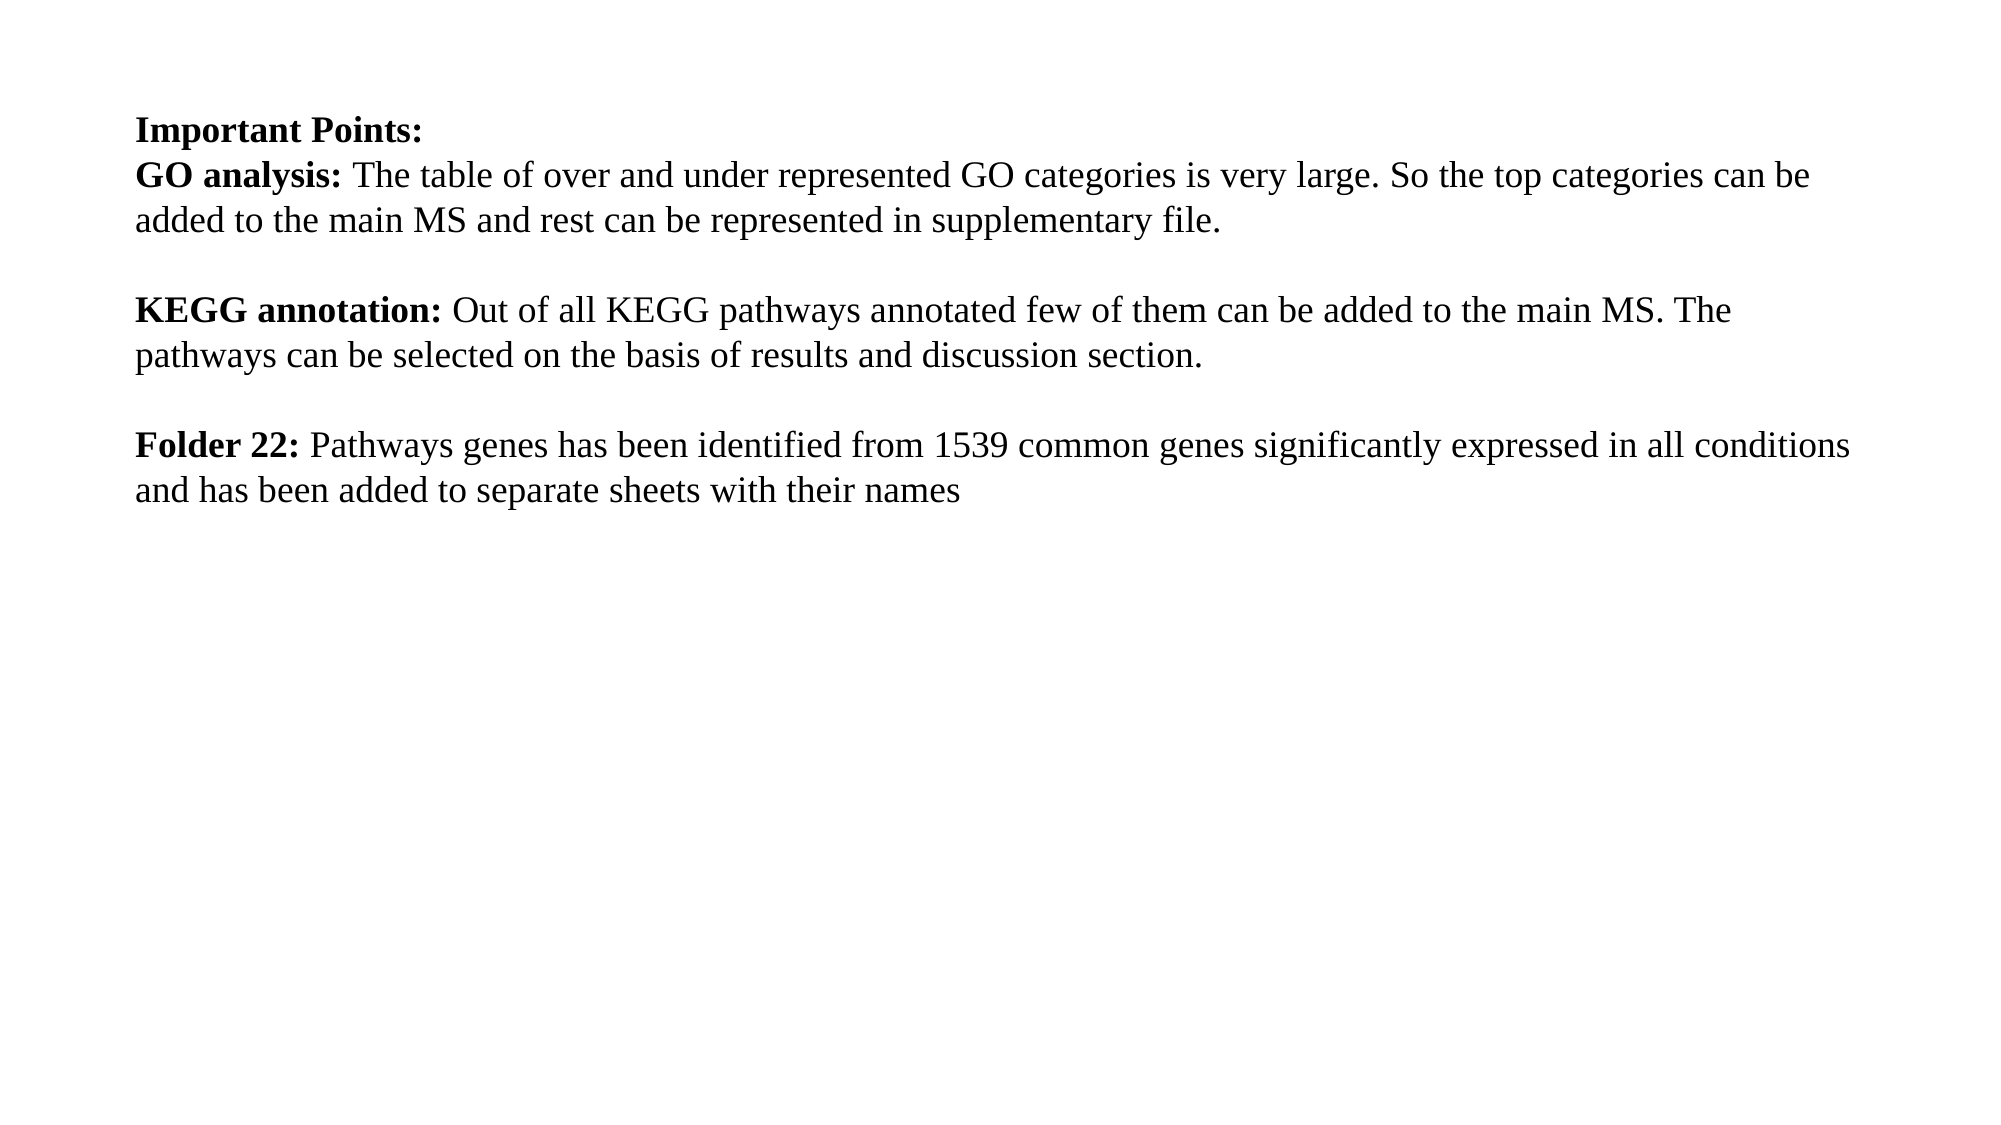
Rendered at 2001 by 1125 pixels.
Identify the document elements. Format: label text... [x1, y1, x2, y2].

text_box Important Points: GO analysis: The table of over and under represented GO categories is very large. So the top categories can be added to the main MS and rest can be represented in supplementary file. KEGG annotation: Out of all KEGG pathways annotated few of them can be added to the main MS. The pathways can be selected on the basis of results and discussion section. Folder 22: Pathways genes has been identified from 1539 common genes significantly expressed in all conditions and has been added to separate sheets with their names [120, 97, 1878, 563]
